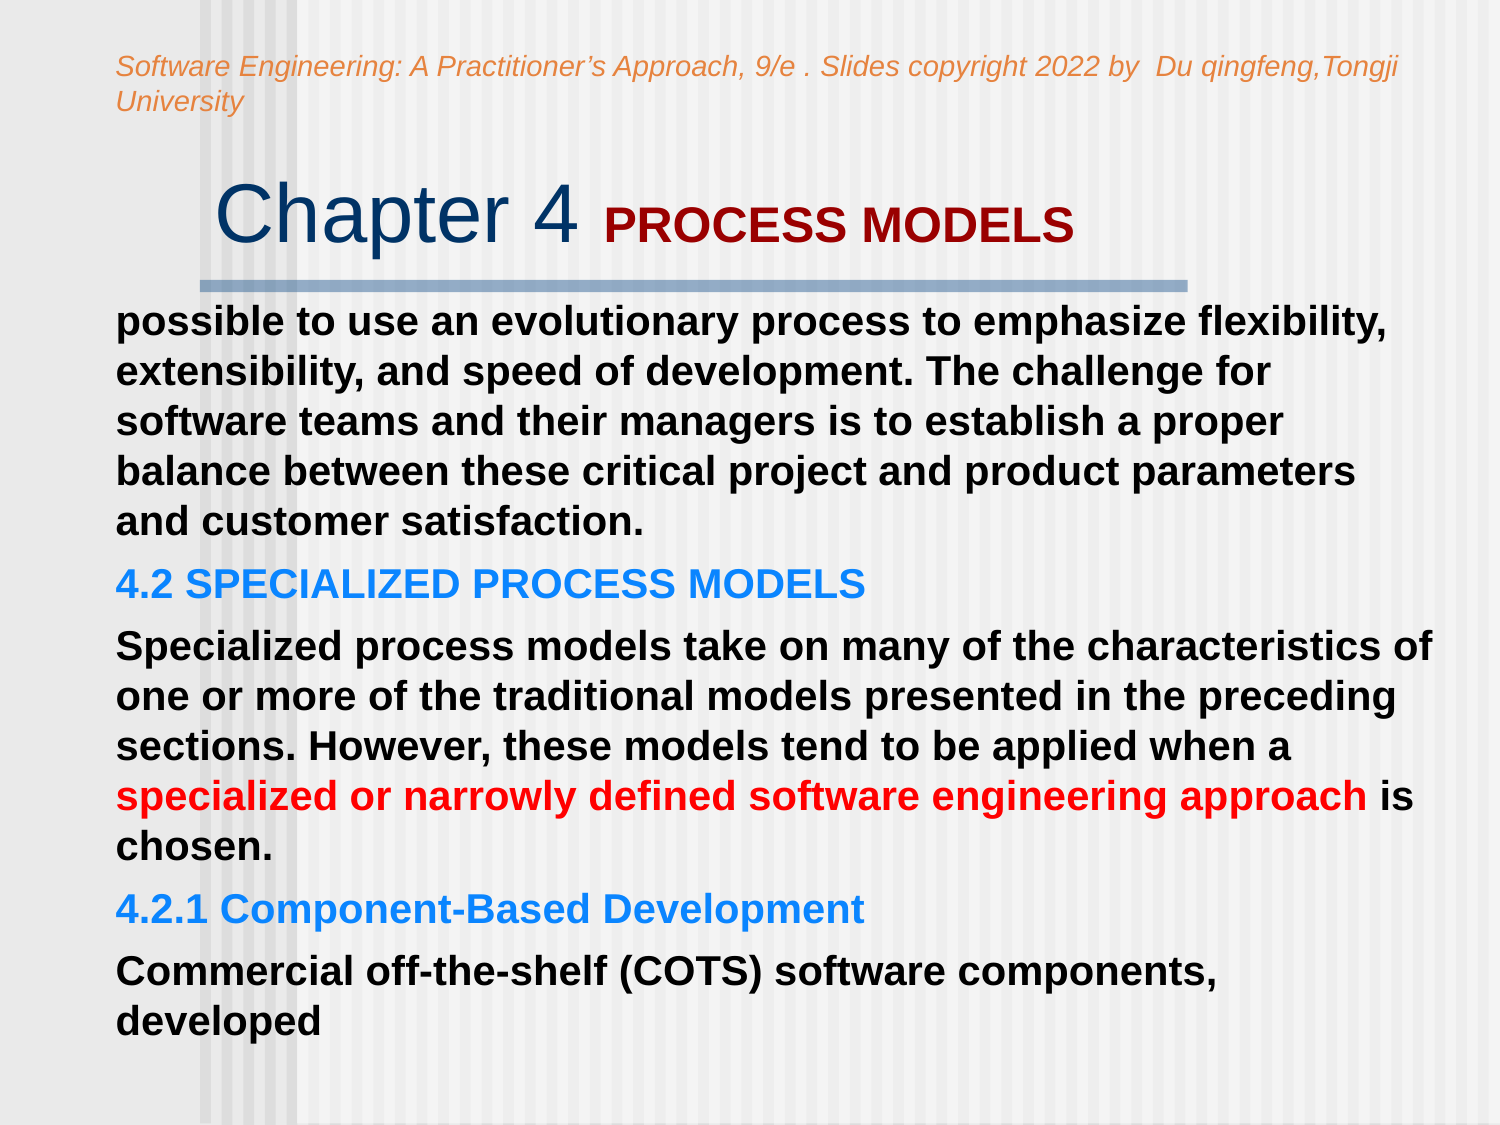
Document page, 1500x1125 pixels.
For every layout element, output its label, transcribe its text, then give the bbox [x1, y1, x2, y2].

title Chapter 4 PROCESS MODELS [199, 162, 1379, 267]
text_box Software Engineering: A Practitioner’s Approach, 9/e . Slides copyright 2022 by Du qingfeng,Tongji University [100, 40, 1417, 125]
list possible to use an evolutionary process to emphasize flexibility, extensibility, and speed of development. The challenge for software teams and their managers is to establish a proper balance between these critical project and product parameters and customer satisfaction. 4.2 SPECIALIZED PROCESS MODELS Specialized process models take on many of the characteristics of one or more of the traditional models presented in the preceding sections. However, these models tend to be applied when a specialized or narrowly defined software engineering approach is chosen. 4.2.1 Component-Based Development Commercial off-the-shelf (COTS) software components, developed [100, 286, 1451, 1004]
